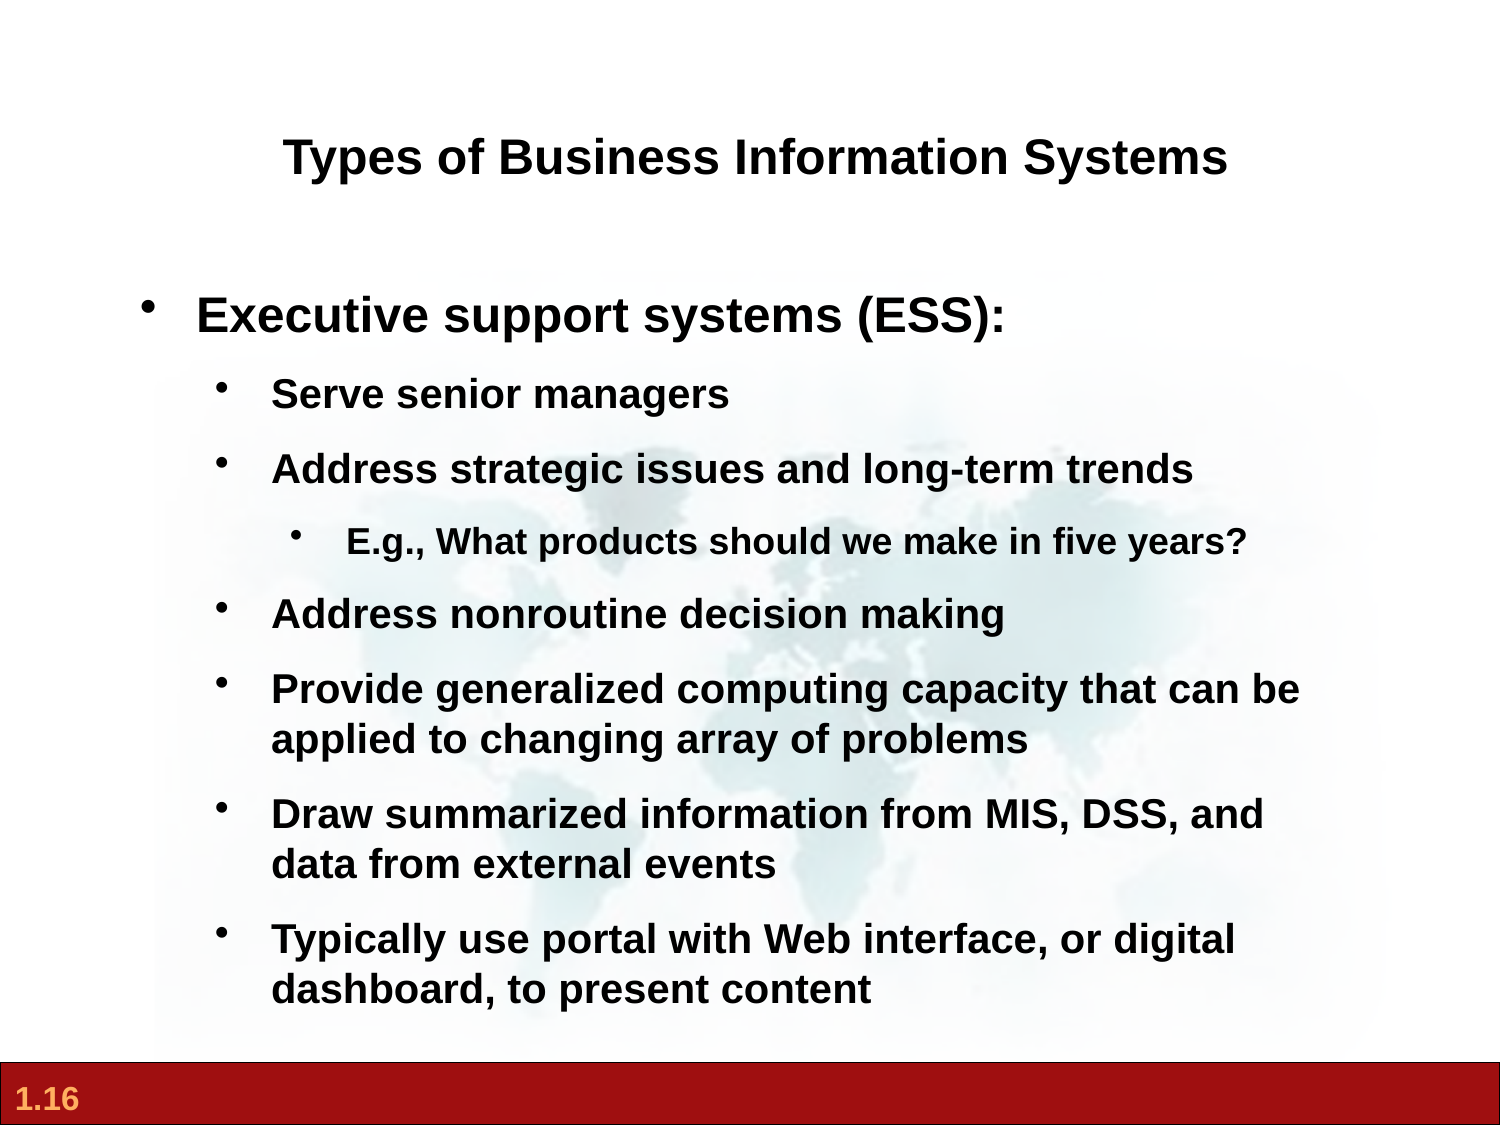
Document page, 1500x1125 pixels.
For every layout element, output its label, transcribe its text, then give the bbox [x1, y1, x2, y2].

text_box Executive support systems (ESS): Serve senior managers Address strategic issues and long-term trends E.g., What products should we make in five years? Address nonroutine decision making Provide generalized computing capacity that can be applied to changing array of problems Draw summarized information from MIS, DSS, and data from external events Typically use portal with Web interface, or digital dashboard, to present content [125, 275, 1350, 975]
text_box Types of Business Information Systems [257, 117, 1254, 192]
picture [0, 0, 1500, 1062]
